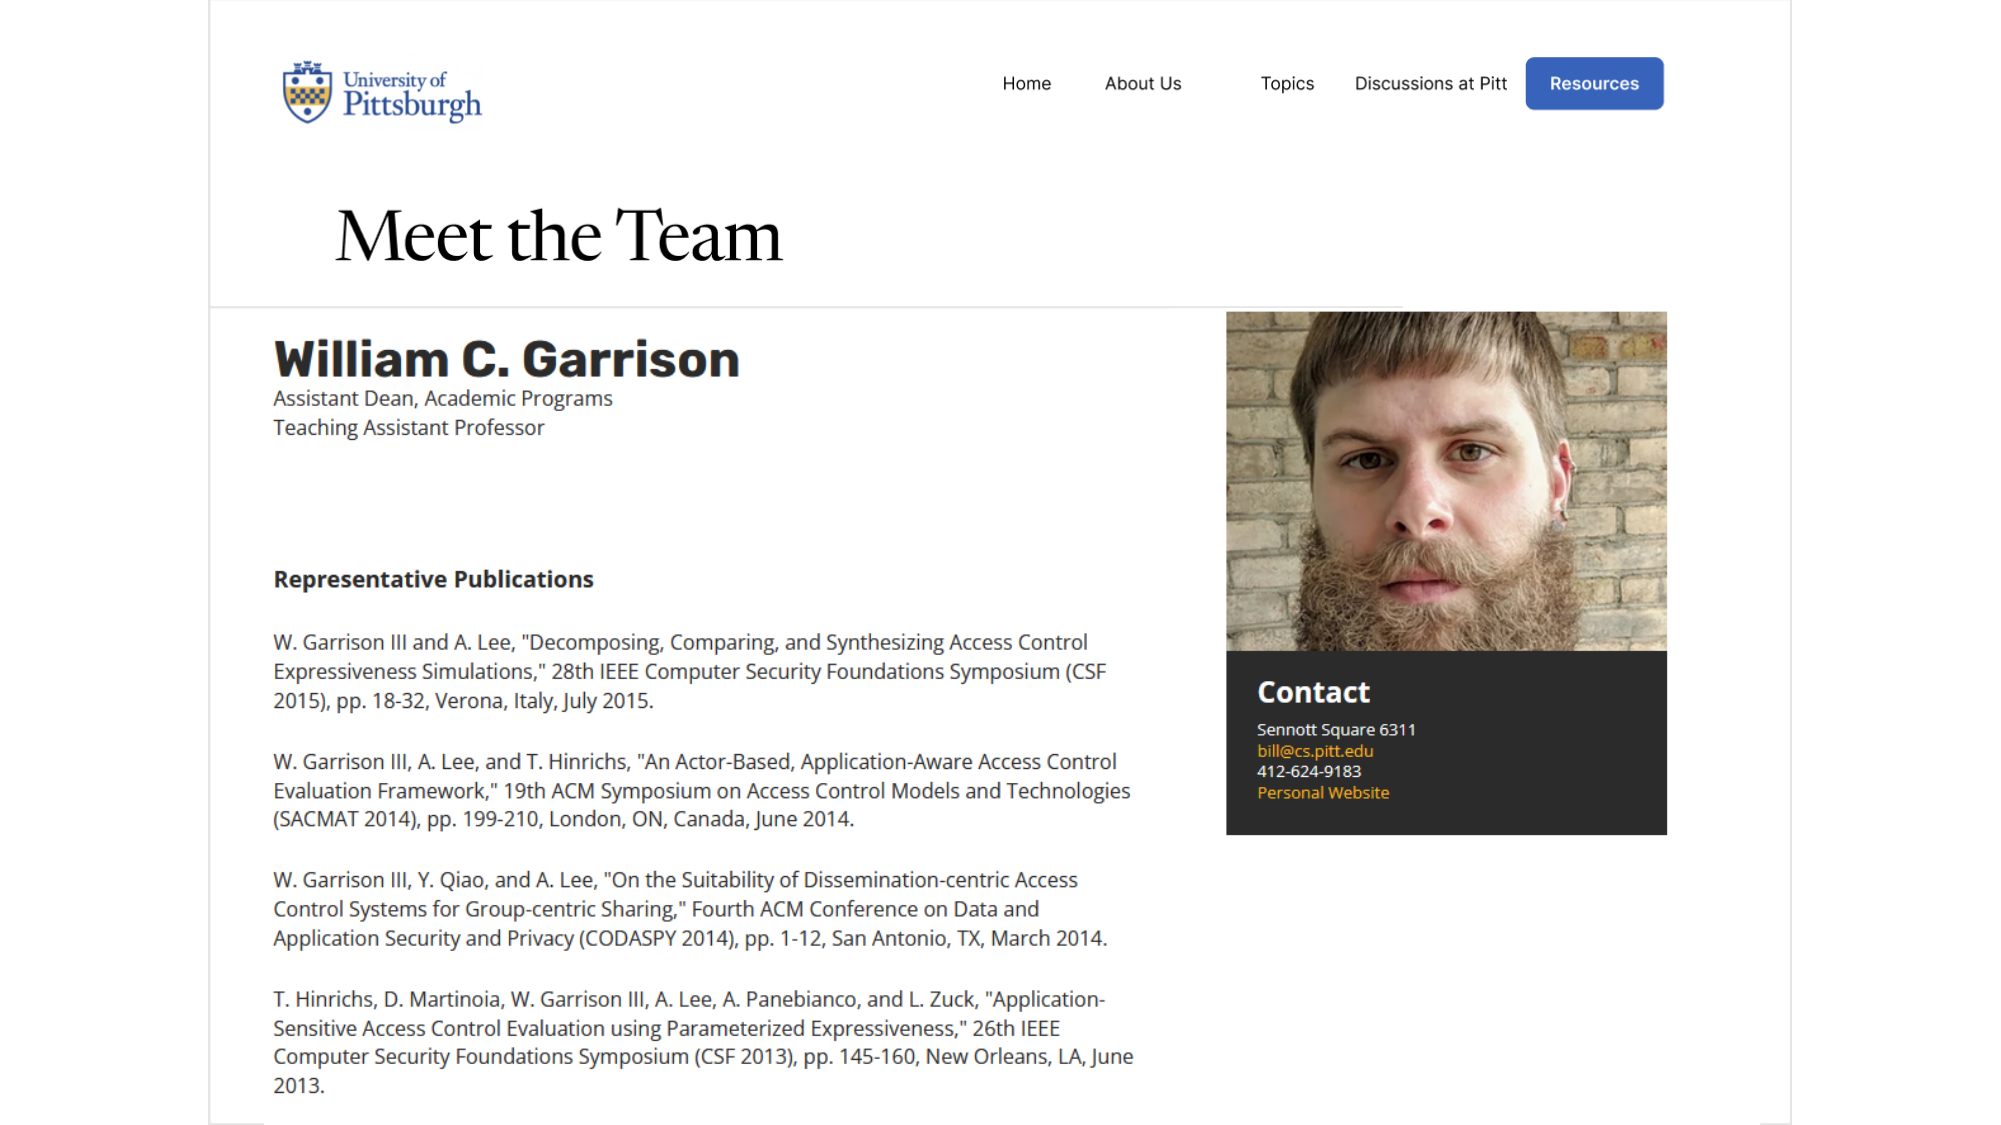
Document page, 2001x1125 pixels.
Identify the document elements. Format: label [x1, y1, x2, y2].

picture [208, 0, 1792, 1125]
